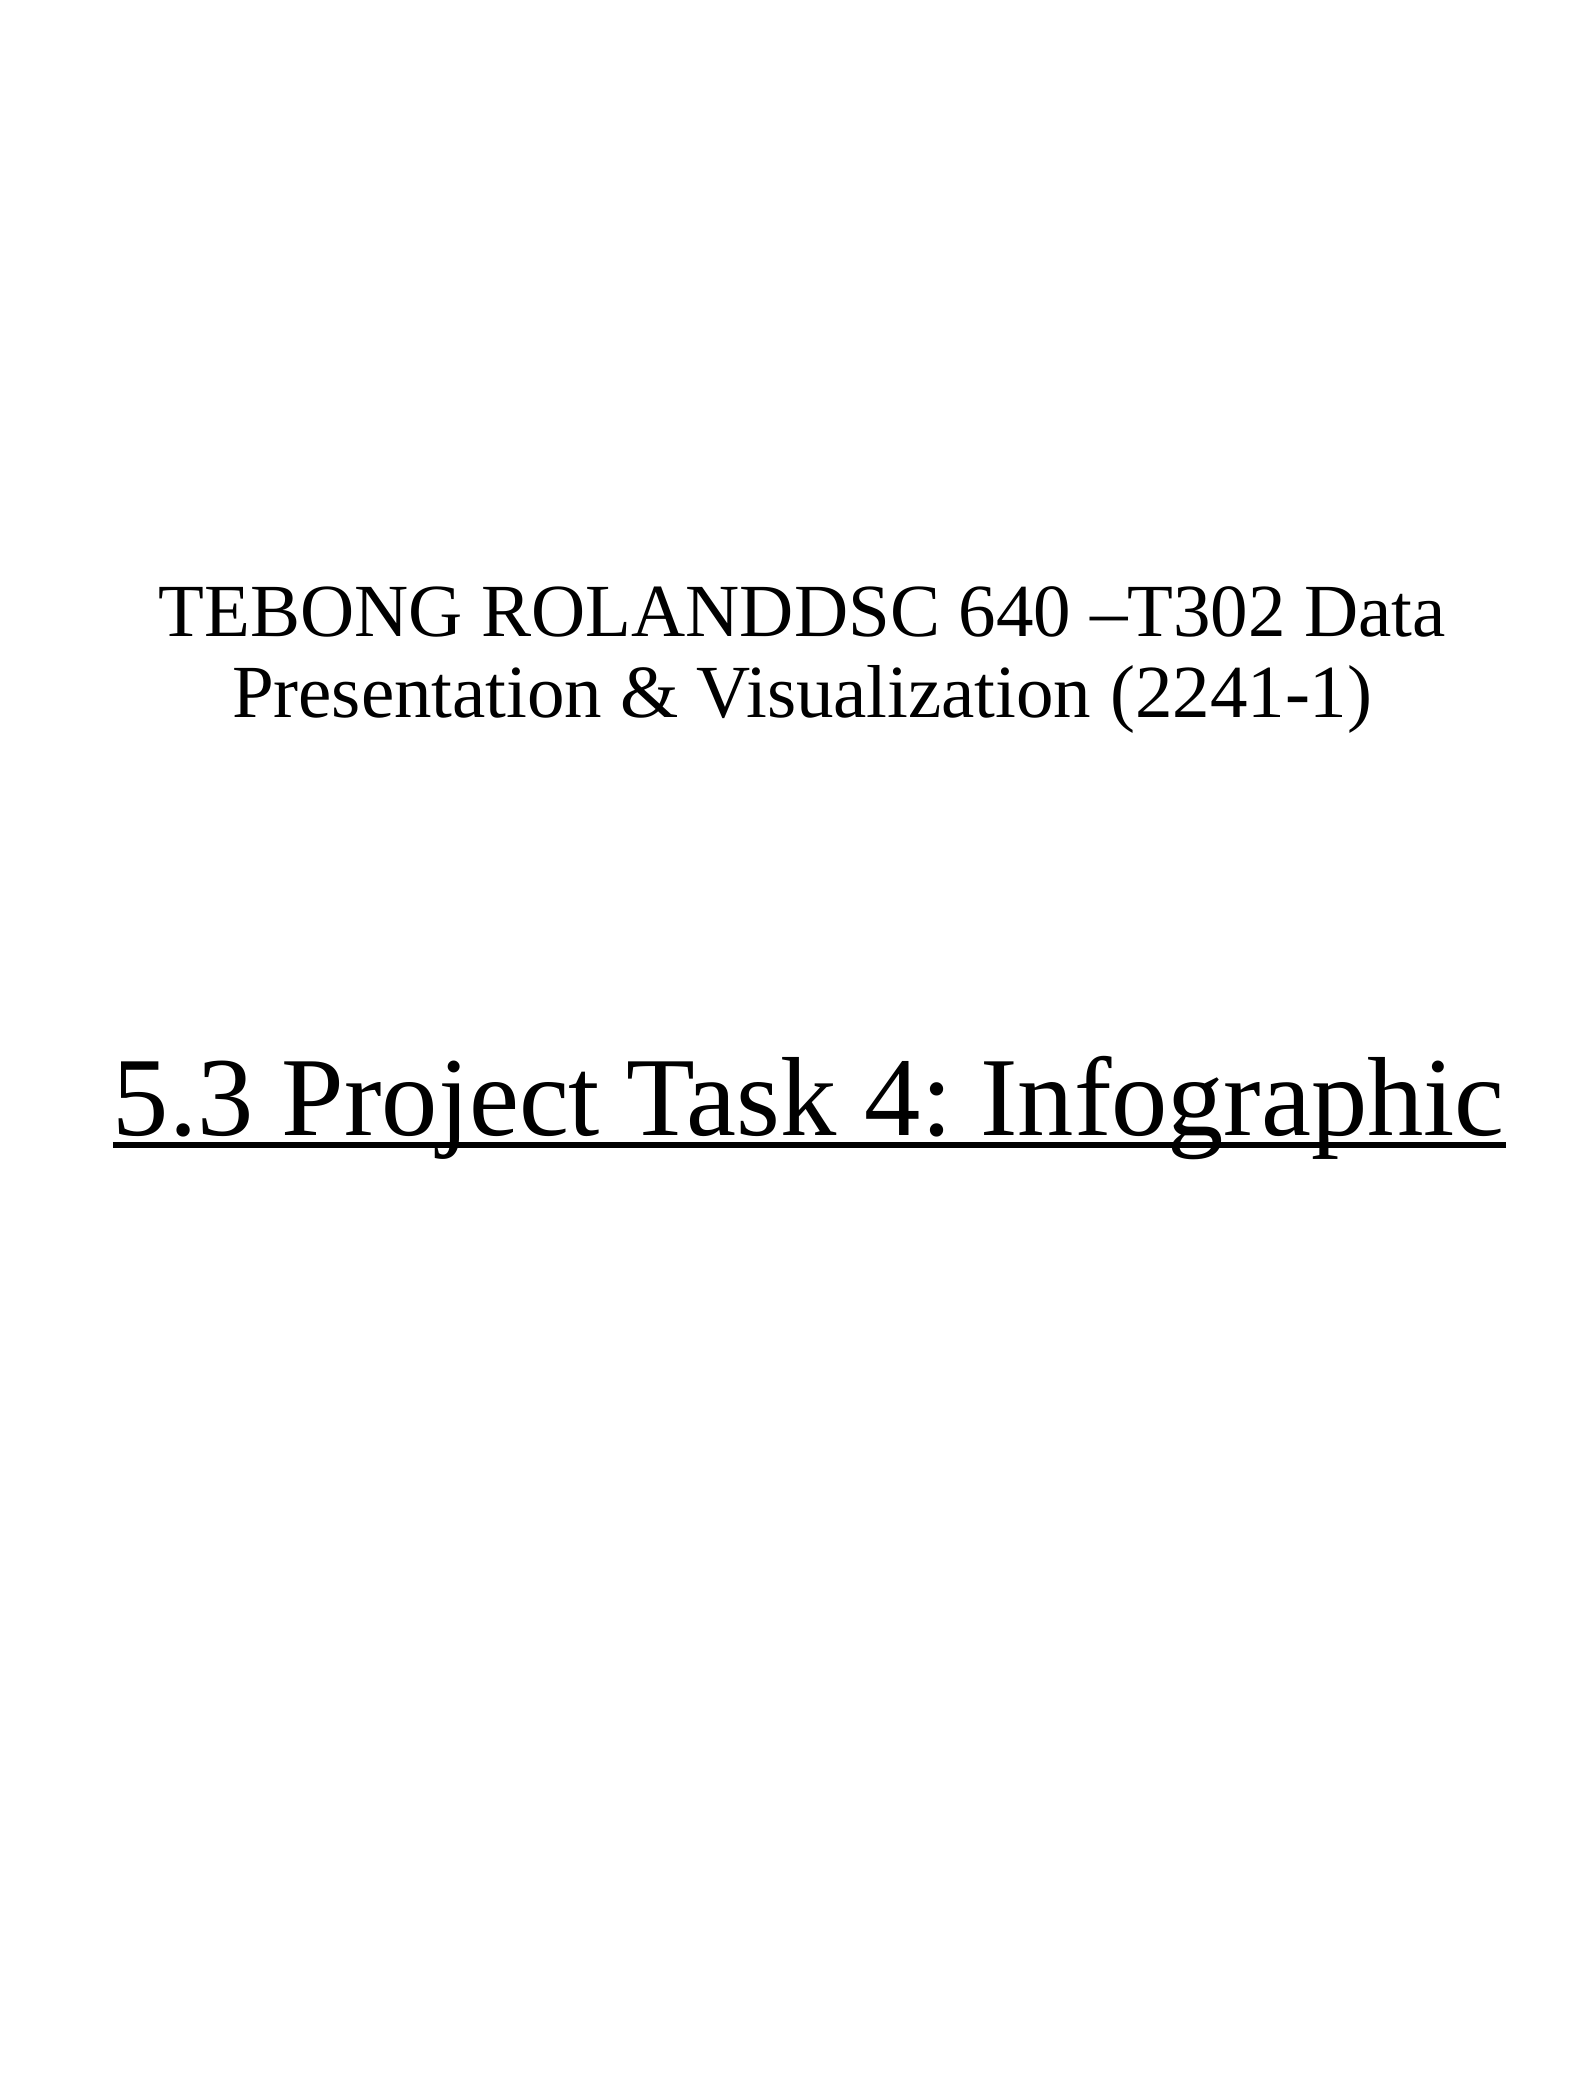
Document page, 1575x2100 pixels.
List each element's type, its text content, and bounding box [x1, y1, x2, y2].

title TEBONG ROLANDDSC 640 –T302 Data Presentation & Visualization (2241-1) [30, 480, 1575, 742]
subtitle 5.3 Project Task 4: Infographic [0, 1030, 1575, 1292]
